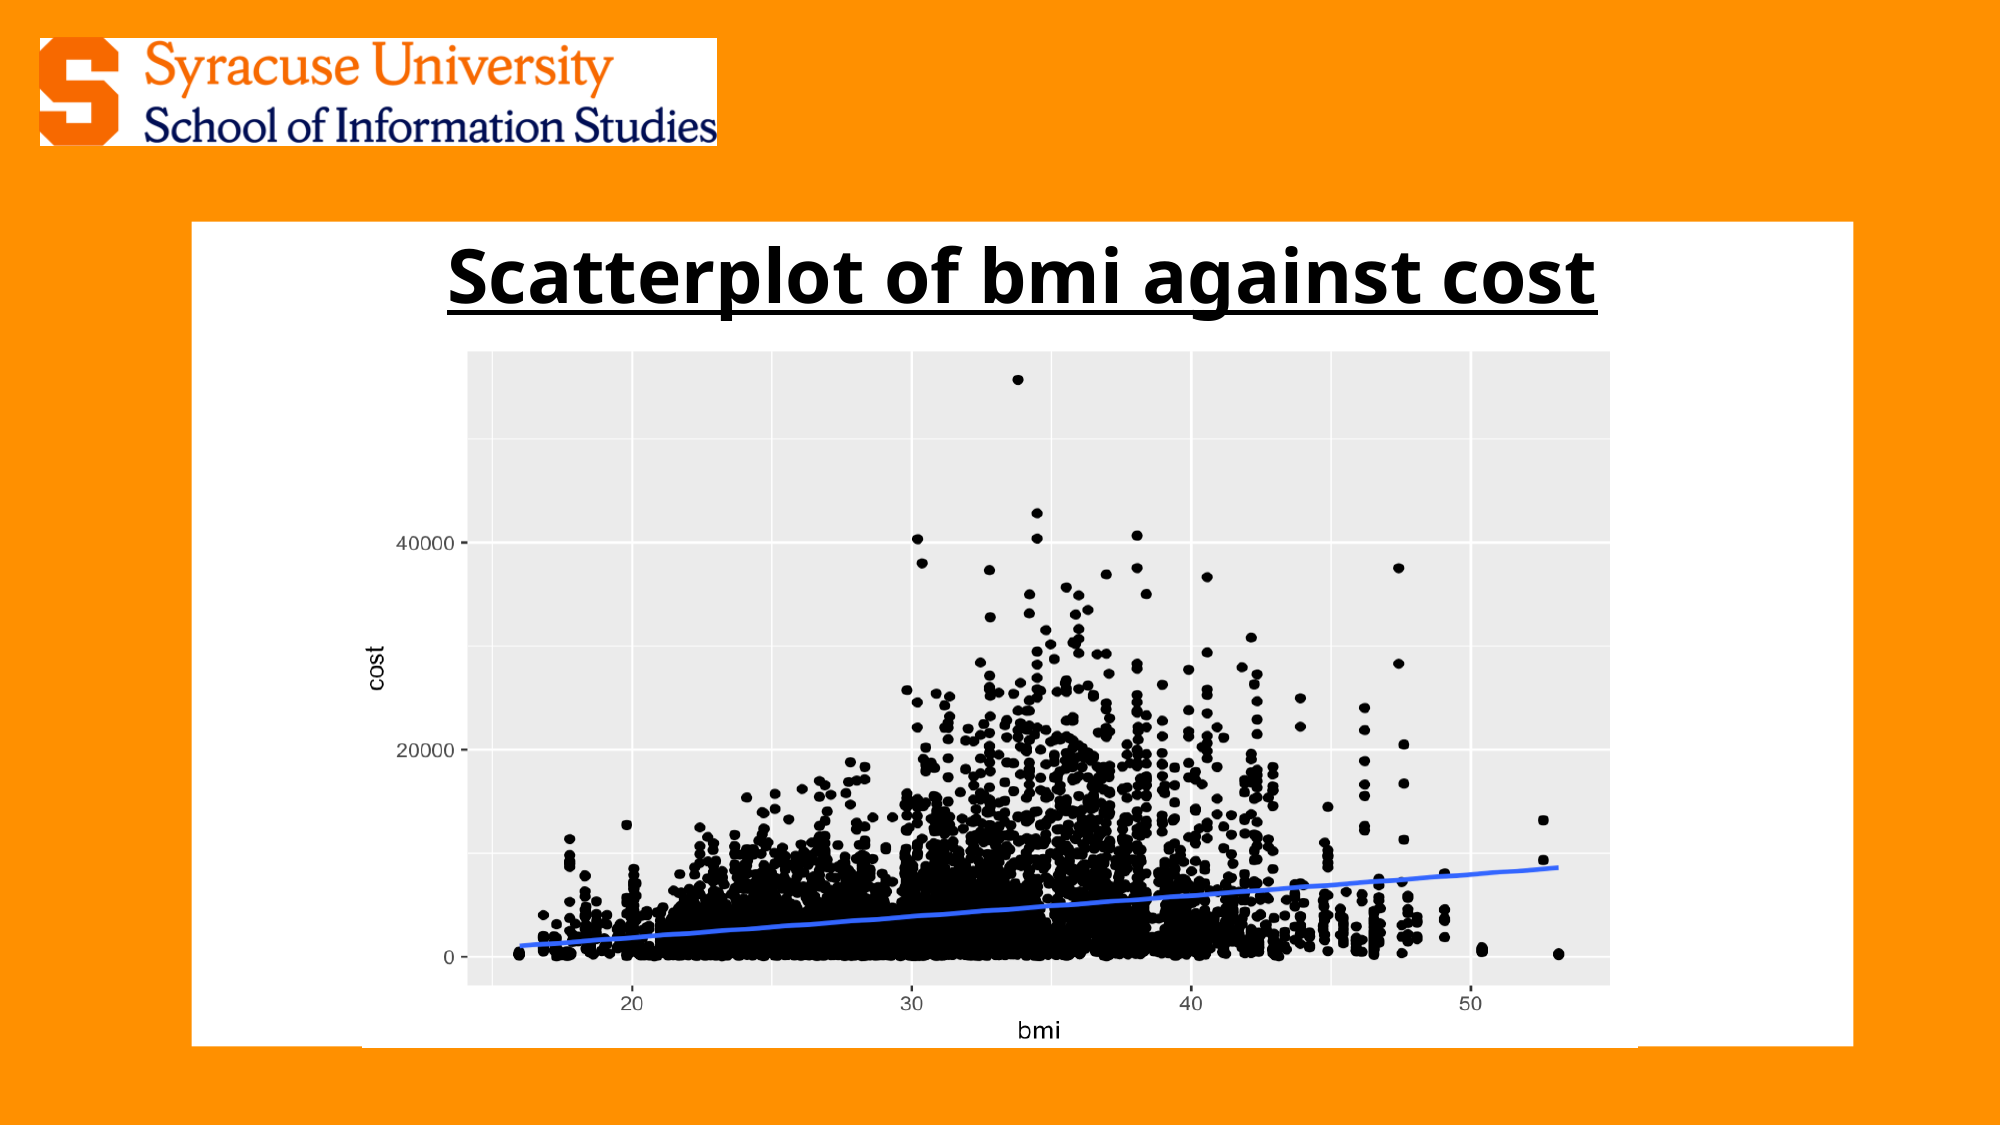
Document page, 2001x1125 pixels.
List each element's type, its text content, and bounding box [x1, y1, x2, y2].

picture [362, 342, 1638, 1048]
text_box Scatterplot of bmi against cost [191, 221, 1854, 1047]
picture [39, 37, 717, 146]
